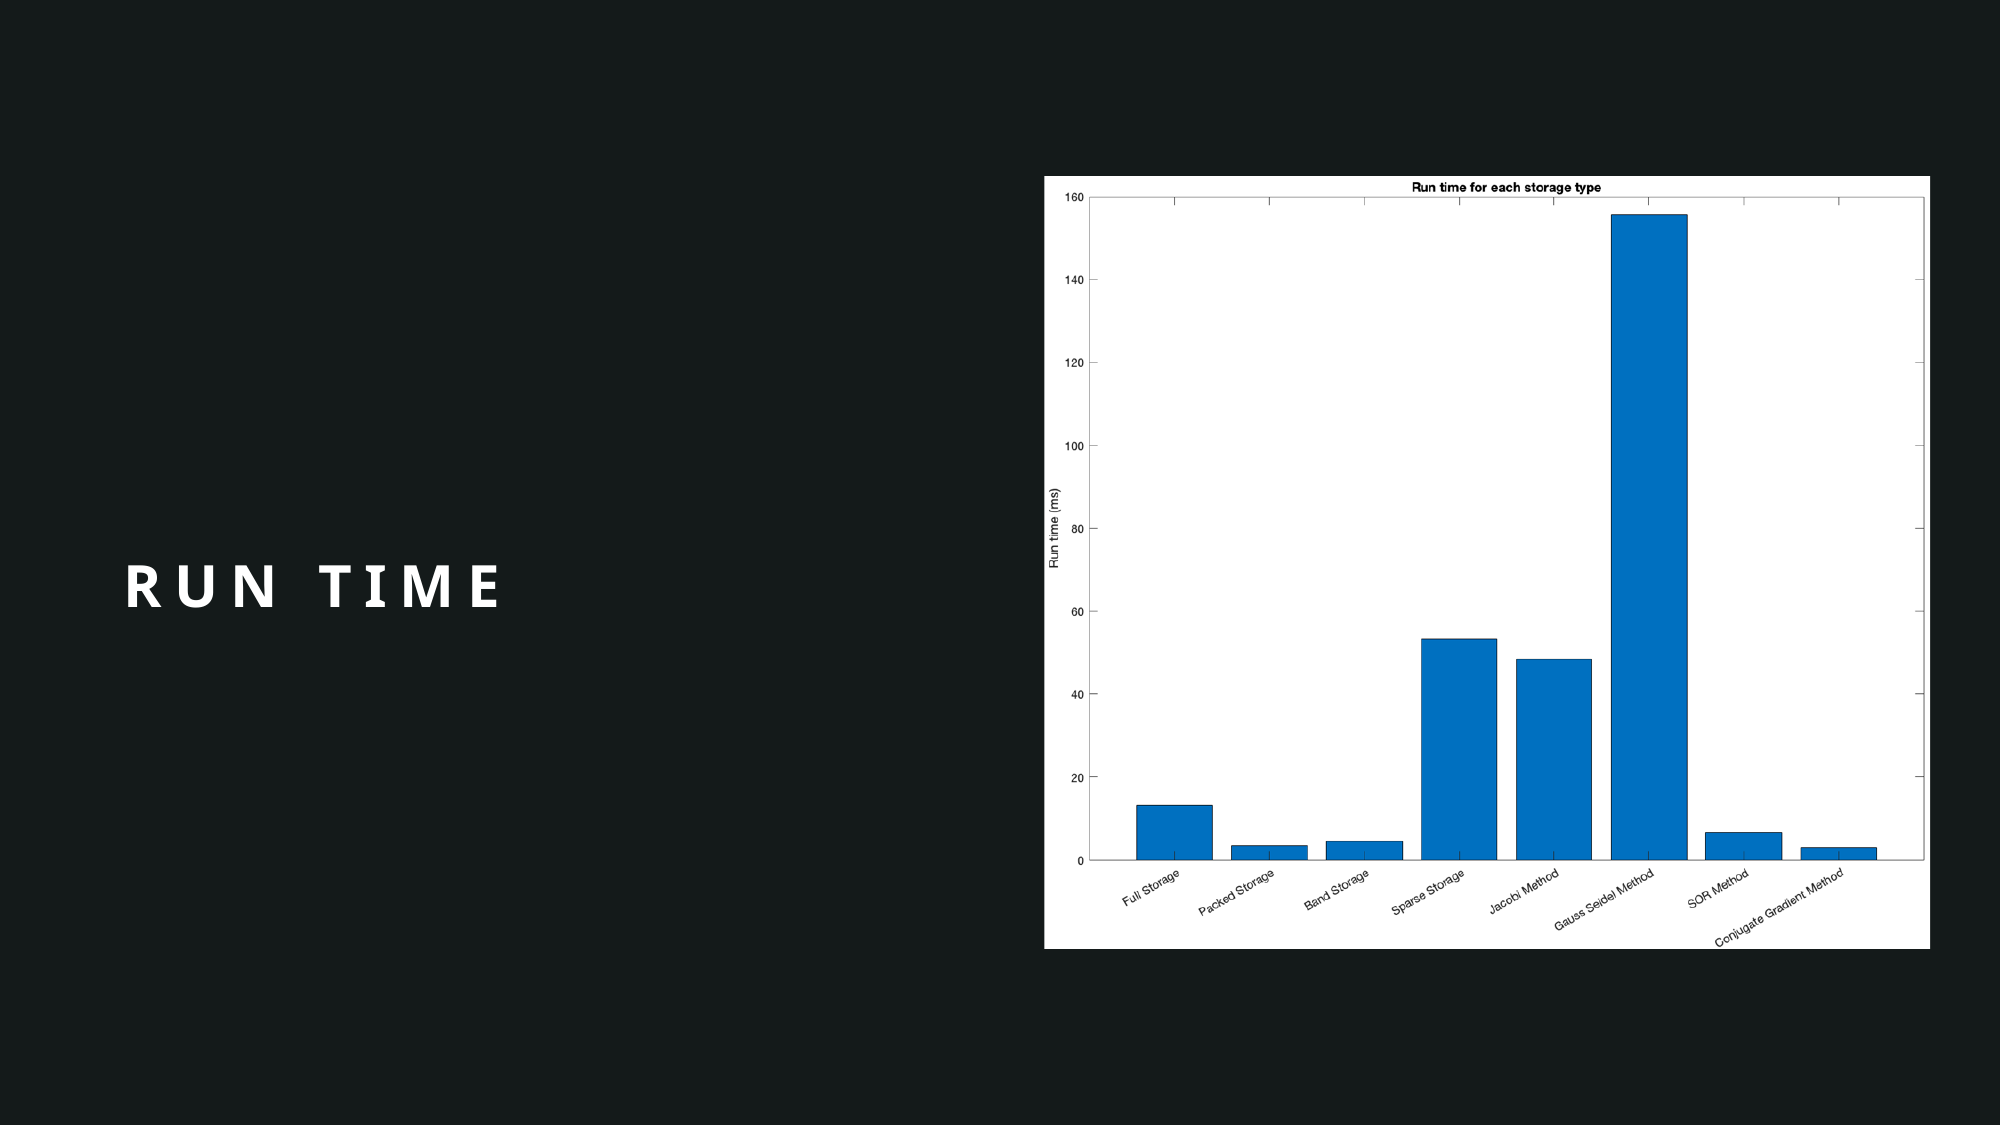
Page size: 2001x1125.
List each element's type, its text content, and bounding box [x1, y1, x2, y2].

text_box RUN TIME [108, 166, 956, 989]
picture [1044, 176, 1931, 949]
